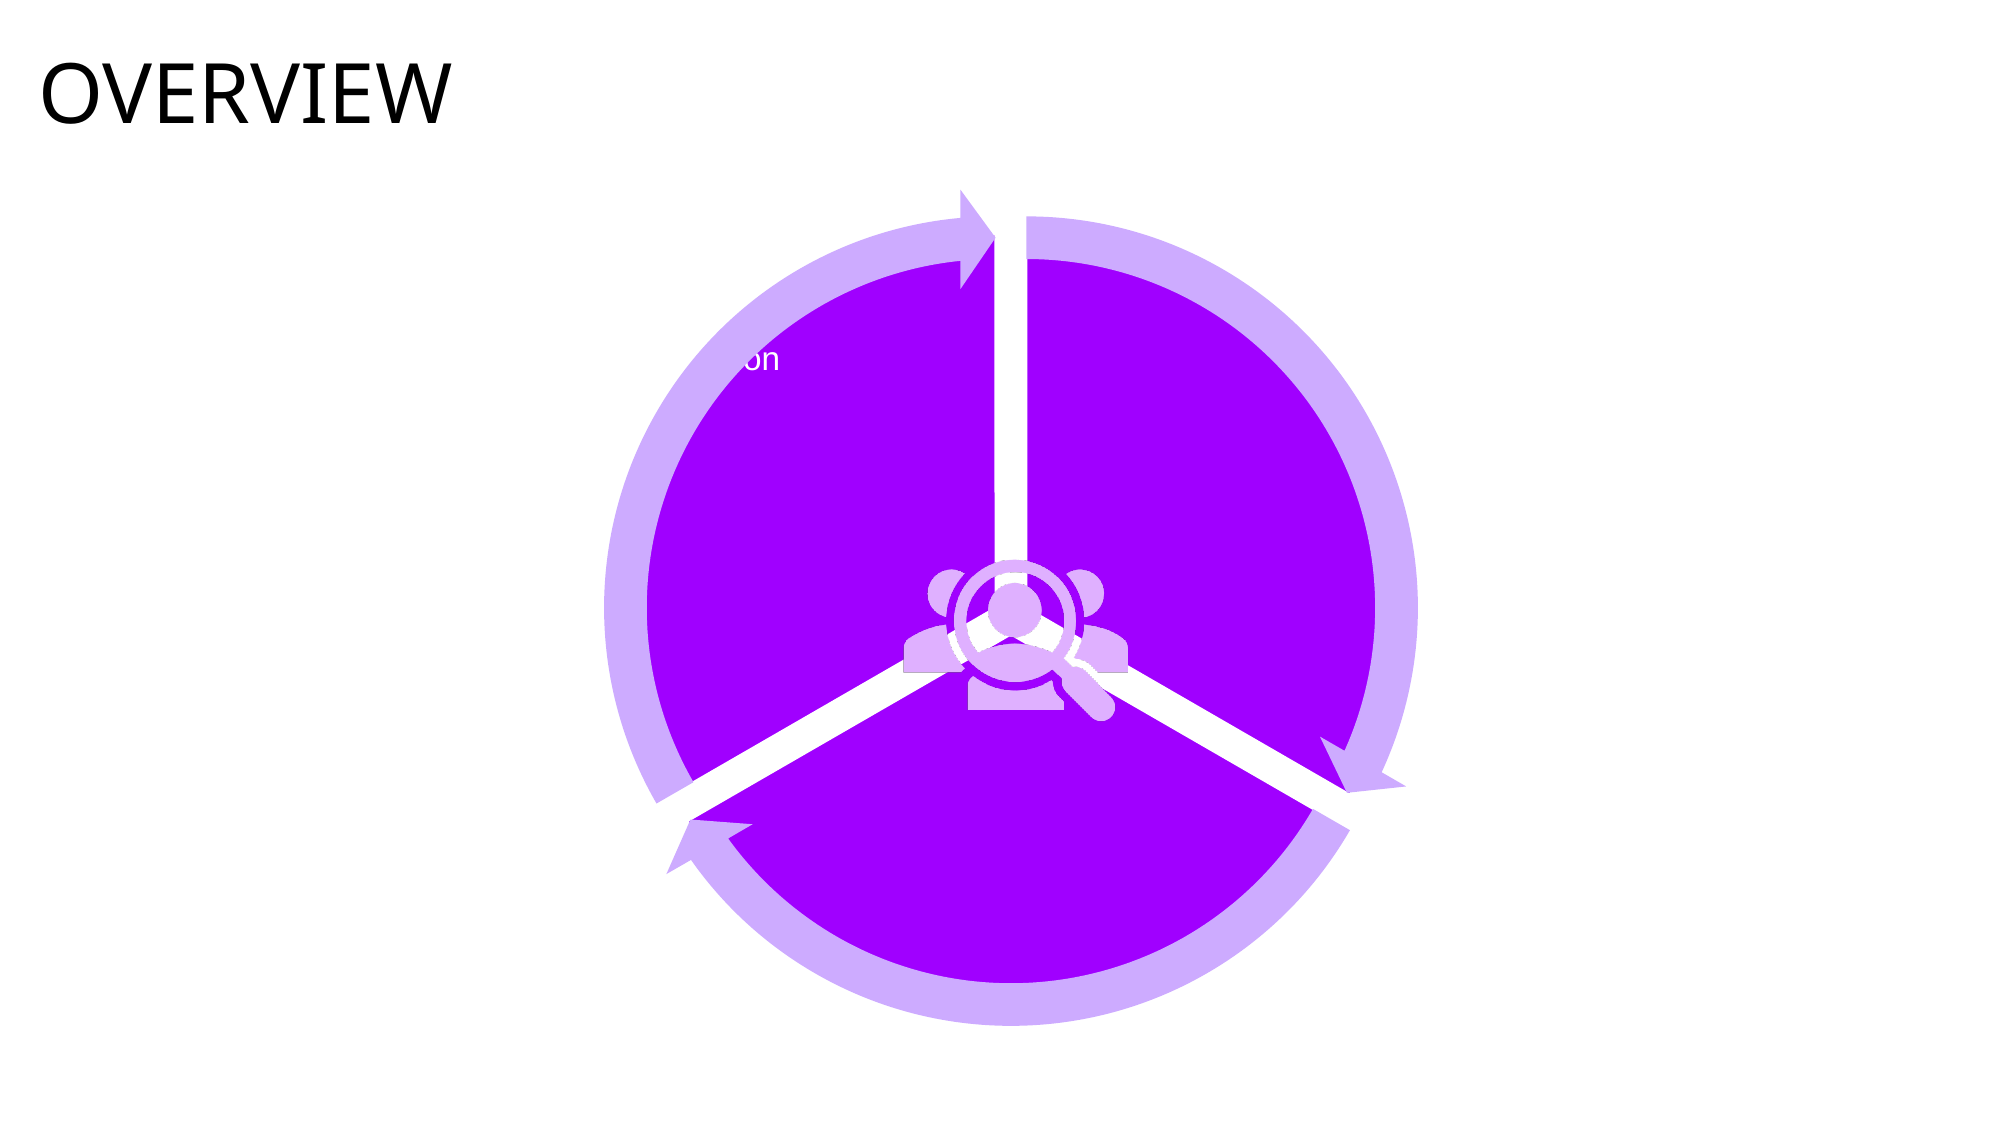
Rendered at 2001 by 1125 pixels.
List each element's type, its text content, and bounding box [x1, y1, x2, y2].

title overview [38, 59, 1914, 223]
picture [887, 511, 1144, 769]
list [190, 176, 1831, 1066]
